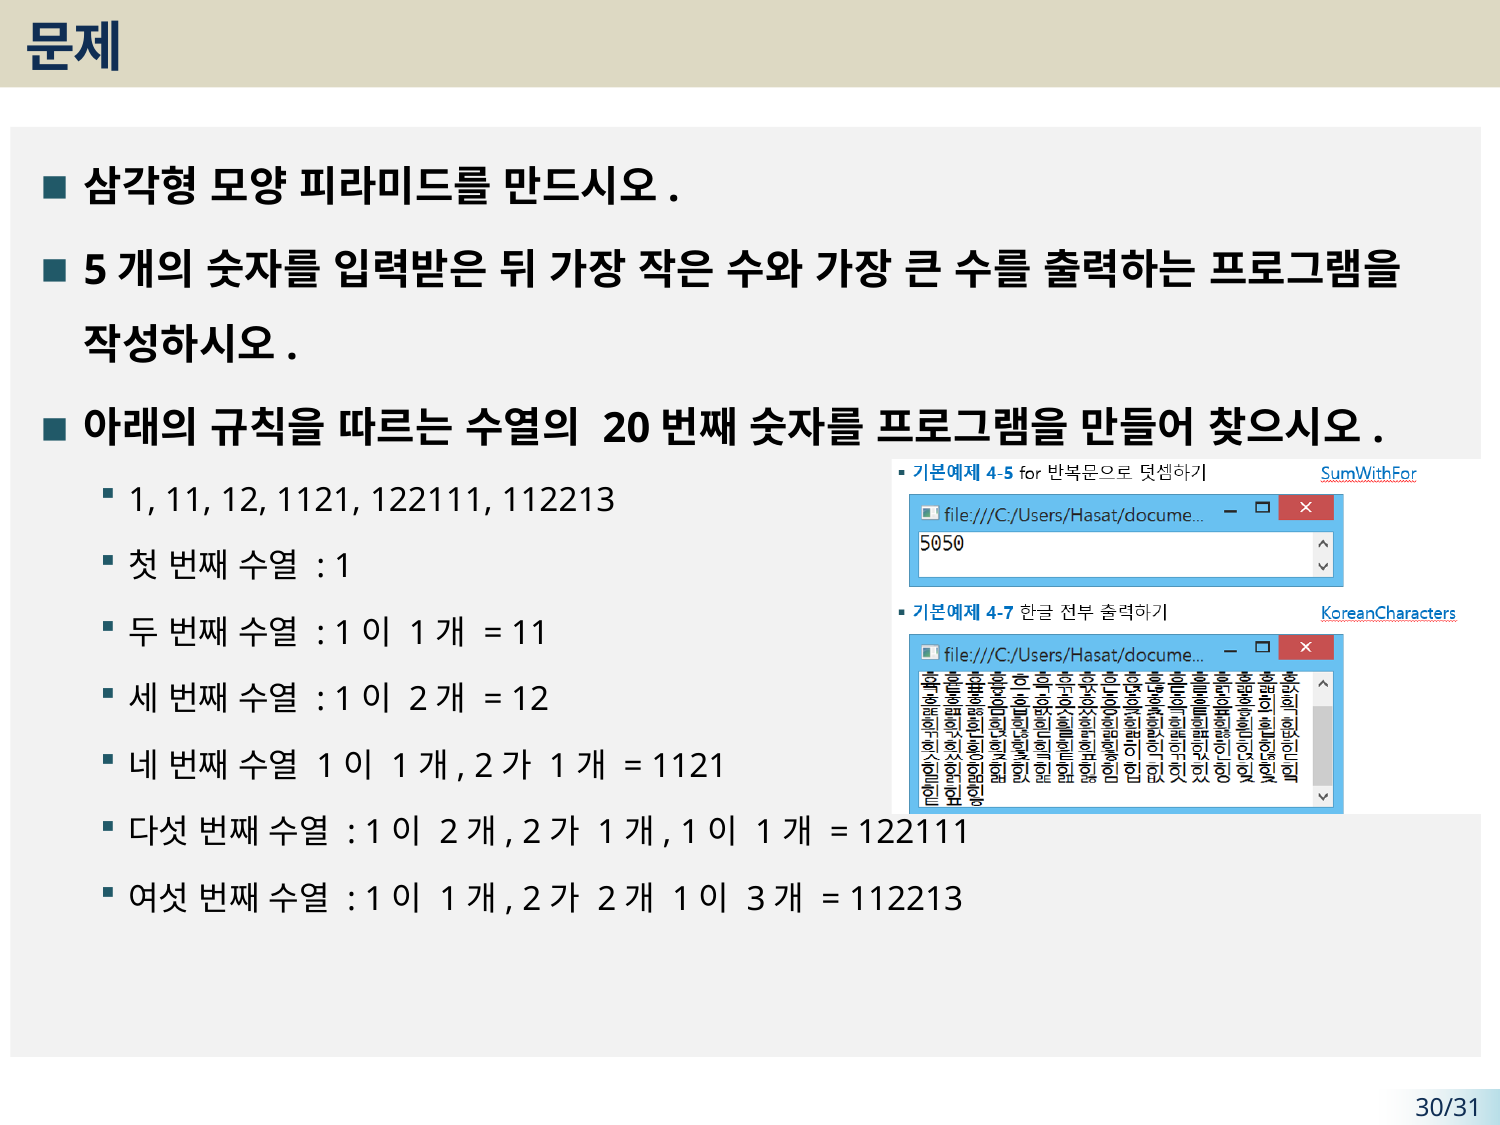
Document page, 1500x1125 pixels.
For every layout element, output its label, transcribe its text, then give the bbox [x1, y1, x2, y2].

picture [891, 458, 1498, 814]
list 삼각형 모양 피라미드를 만드시오. 5개의 숫자를 입력받은 뒤 가장 작은 수와 가장 큰 수를 출력하는 프로그램을 작성하시오. 아래의 규칙을 따르는 수열의 20번째 숫자를 프로그램을 만들어 찾으시오. 1, 11, 12, 1121, 122111, 112213 첫 번째 수열 : 1 두 번째 수열 : 1이 1개 = 11 세 번째 수열 : 1이 2개 = 12 네 번째 수열 1이 1개, 2가 1개 = 1121 다섯 번째 수열 : 1이 2개, 2가 1개, 1이 1개 = 122111 여섯 번째 수열 : 1이 1개, 2가 2개 1이 3개 = 112213 [10, 126, 1481, 1057]
title 문제 [10, 5, 1288, 84]
